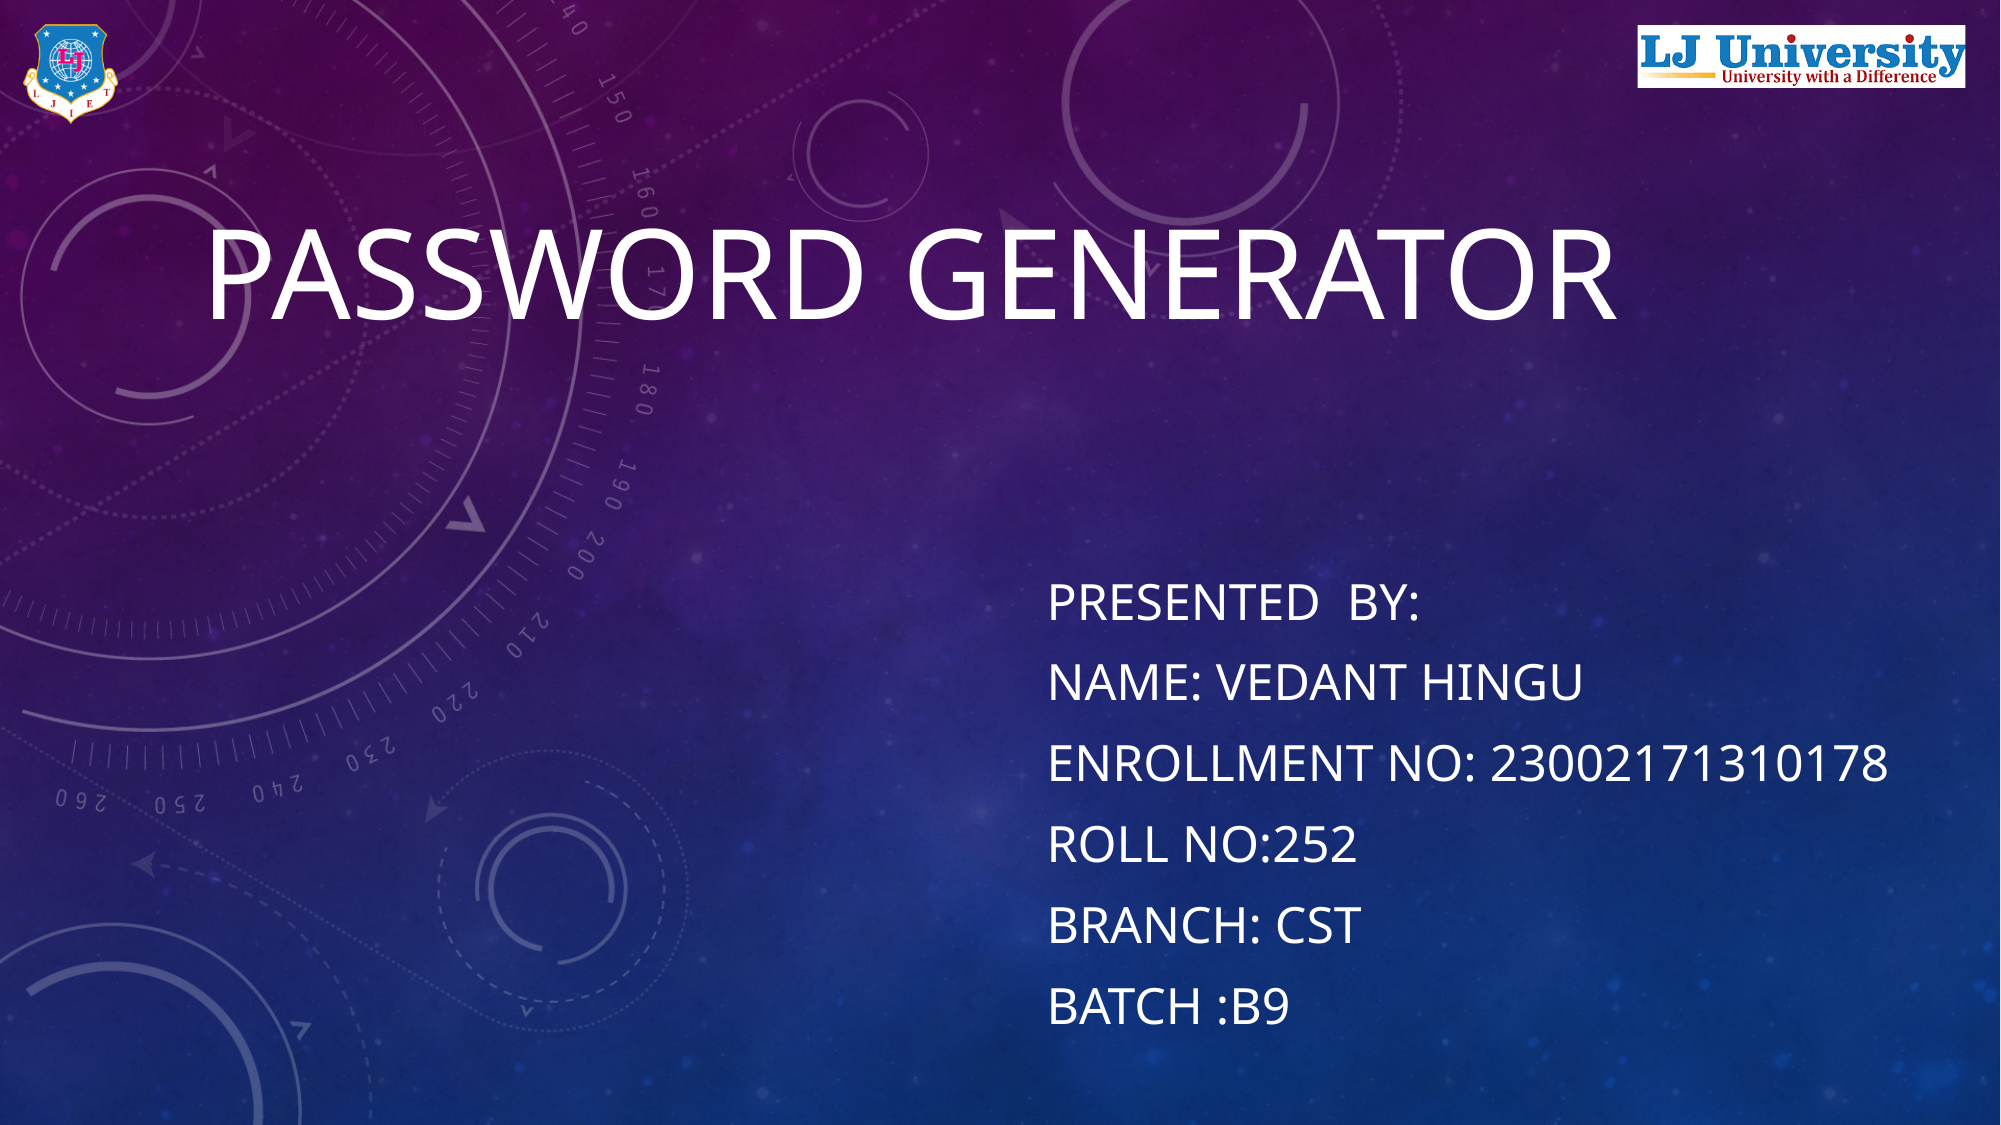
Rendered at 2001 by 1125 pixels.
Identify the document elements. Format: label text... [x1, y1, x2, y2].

picture [0, 0, 2001, 1125]
subtitle Presented by: Name: Vedant Hingu Enrollment no: 23002171310178 Roll no:252 Branch: CST Batch :B9 [1031, 562, 1966, 1041]
title Password generator [166, 153, 1635, 352]
